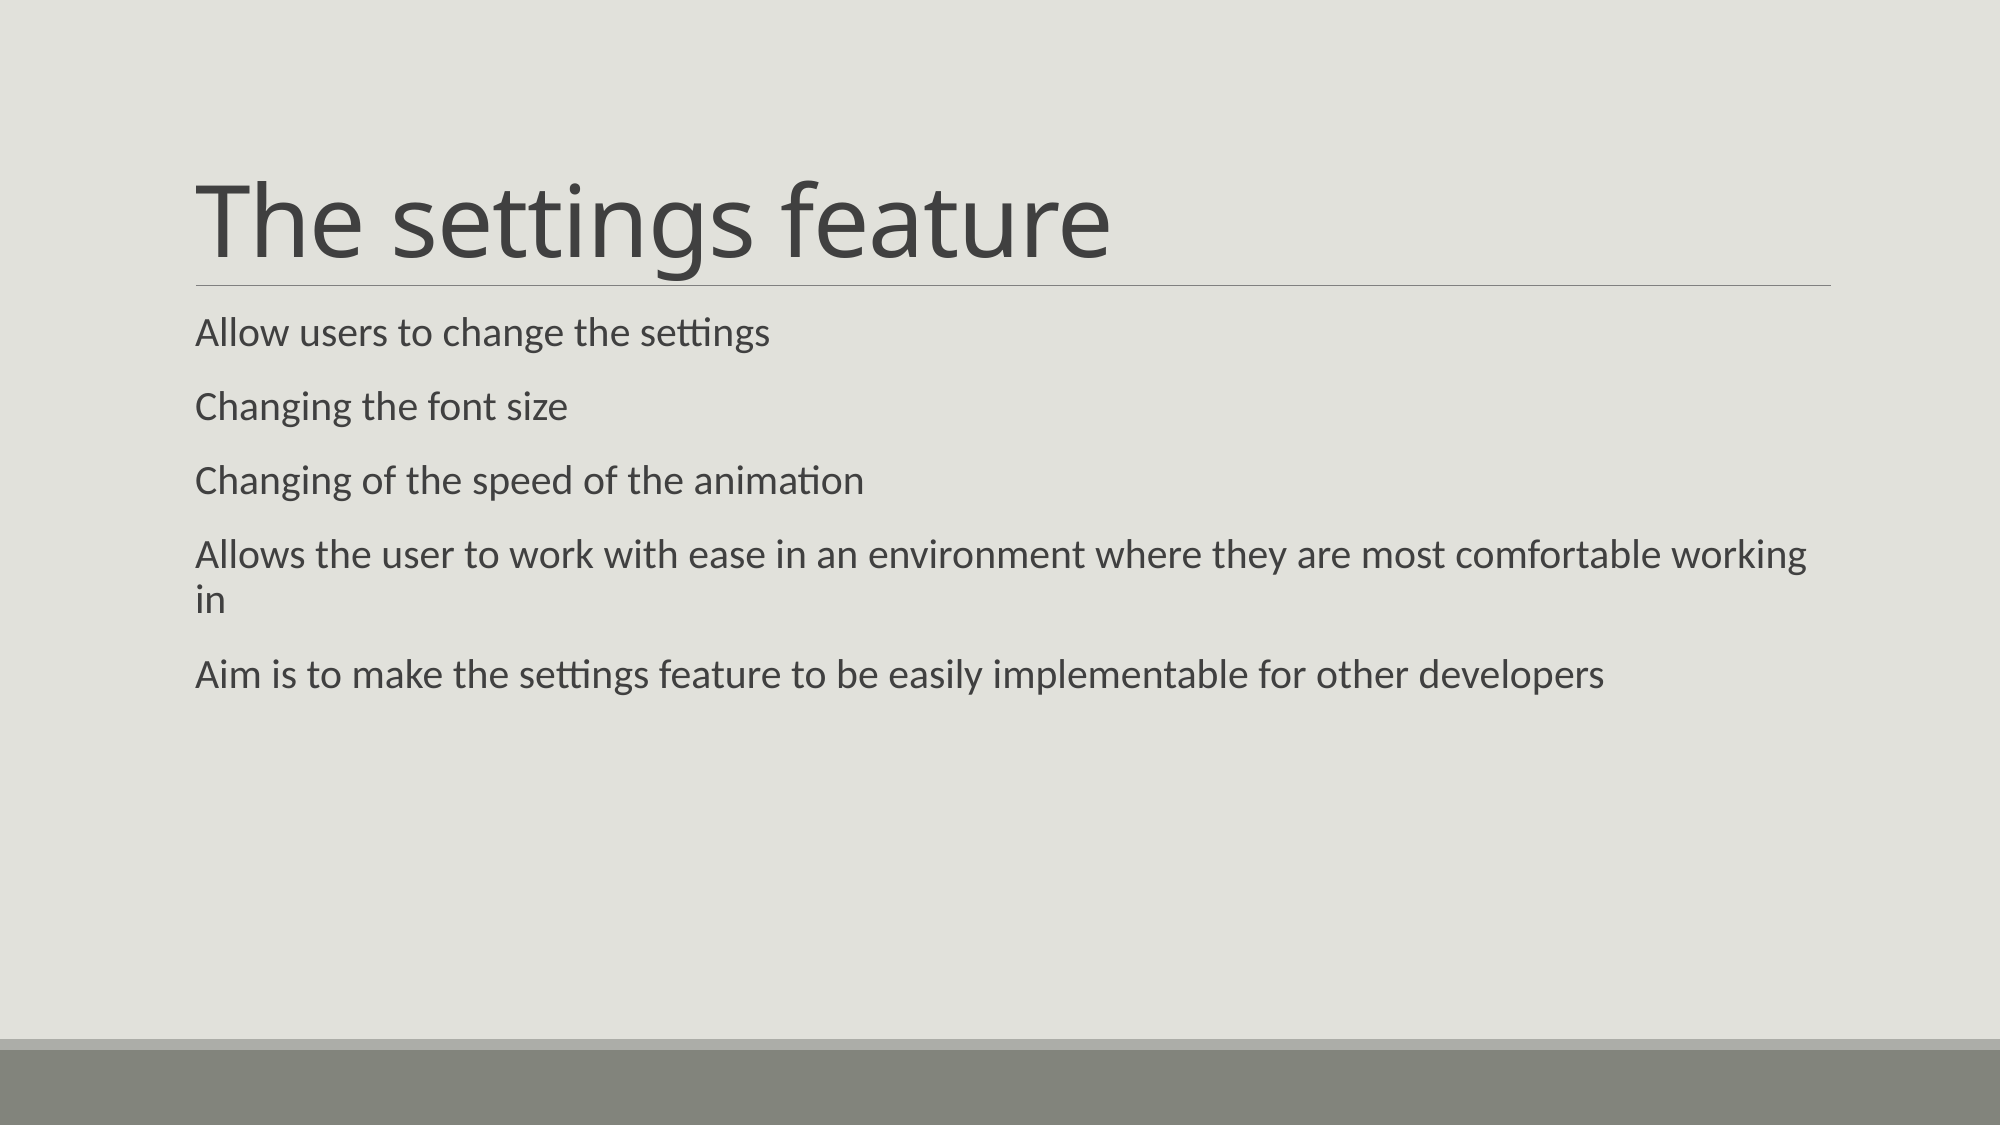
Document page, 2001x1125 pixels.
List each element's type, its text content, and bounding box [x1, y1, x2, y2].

list Allow users to change the settings Changing the font size Changing of the speed of the animation Allows the user to work with ease in an environment where they are most comfortable working in Aim is to make the settings feature to be easily implementable for other developers [180, 302, 1830, 963]
title The settings feature [180, 47, 1830, 285]
